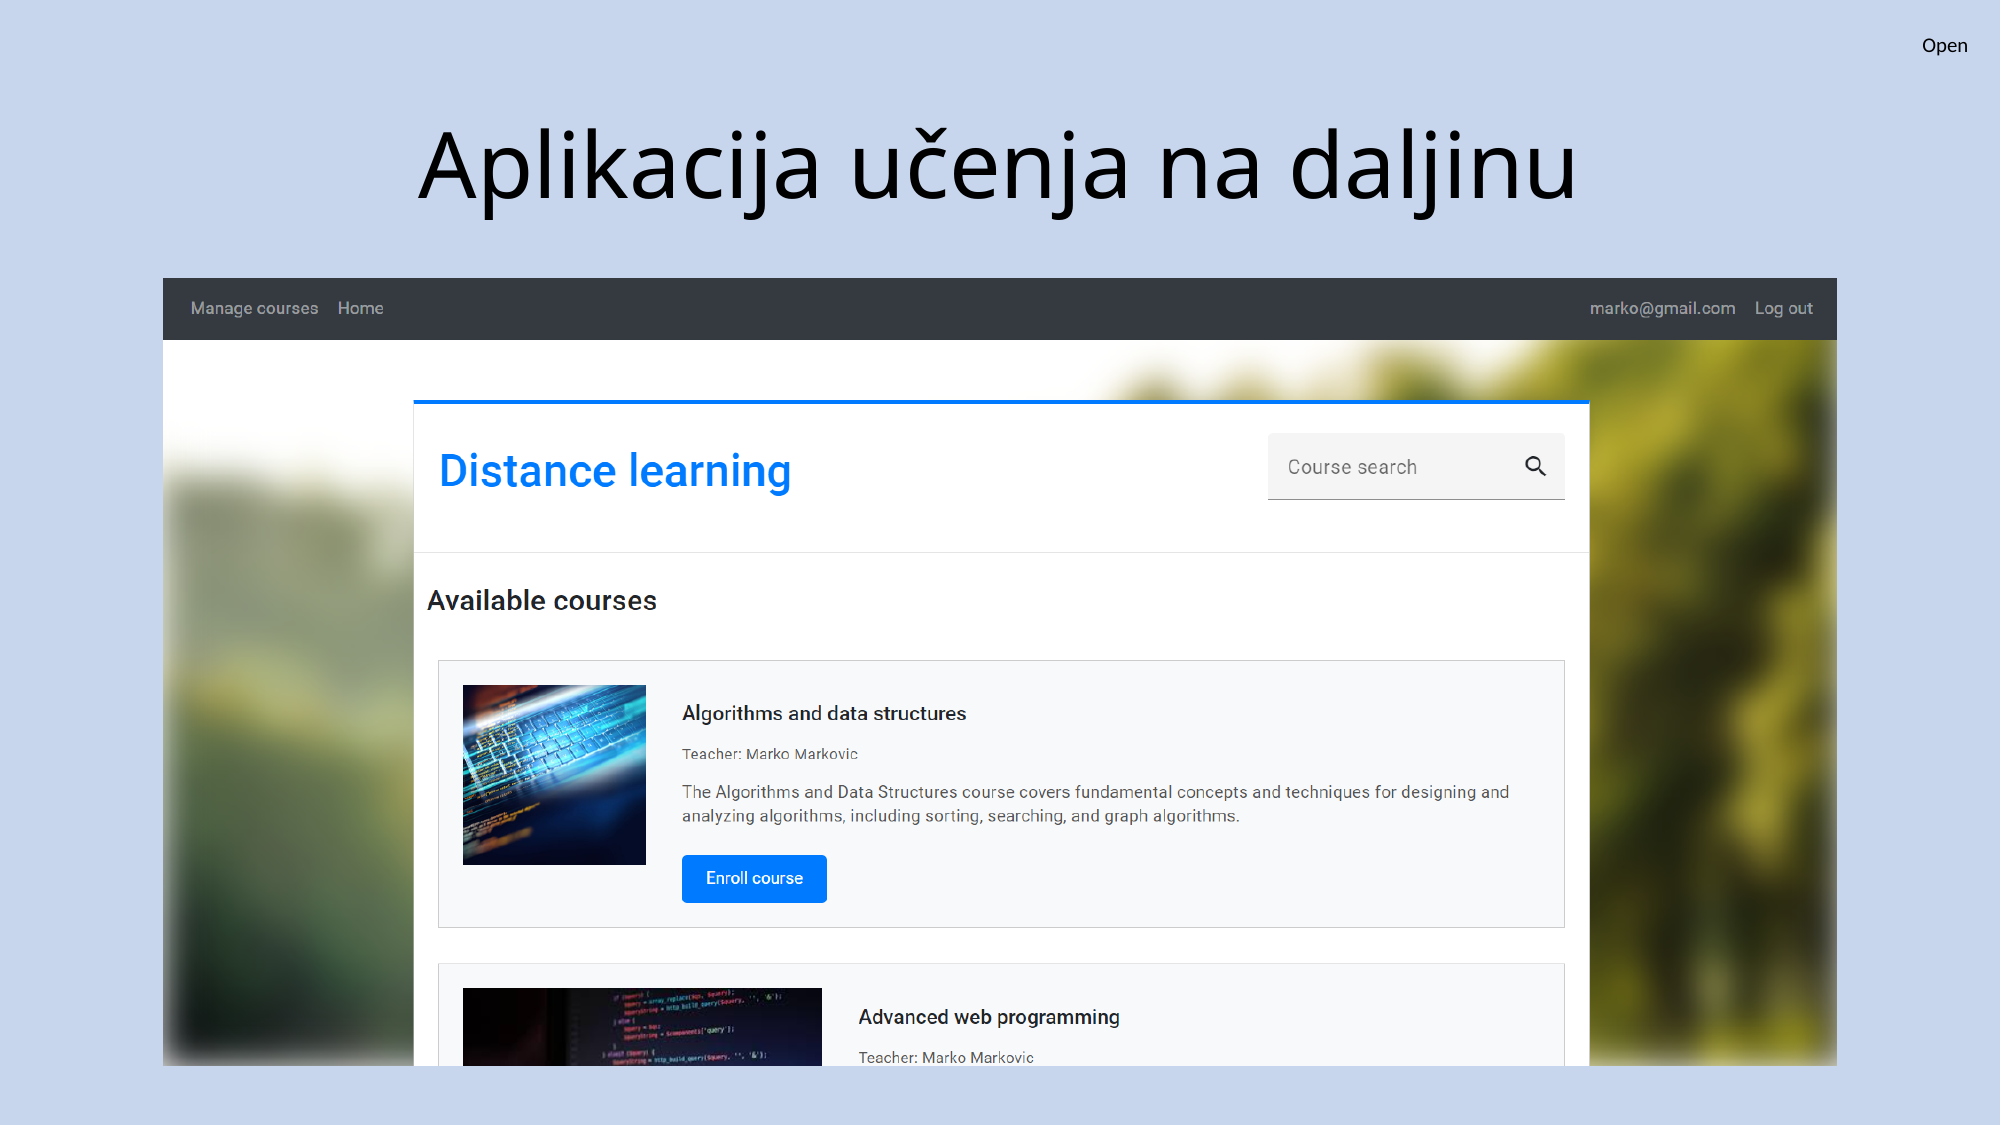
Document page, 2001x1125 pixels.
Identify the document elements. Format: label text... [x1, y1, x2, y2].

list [163, 278, 1837, 1066]
title Aplikacija učenja na daljinu [137, 59, 1863, 278]
